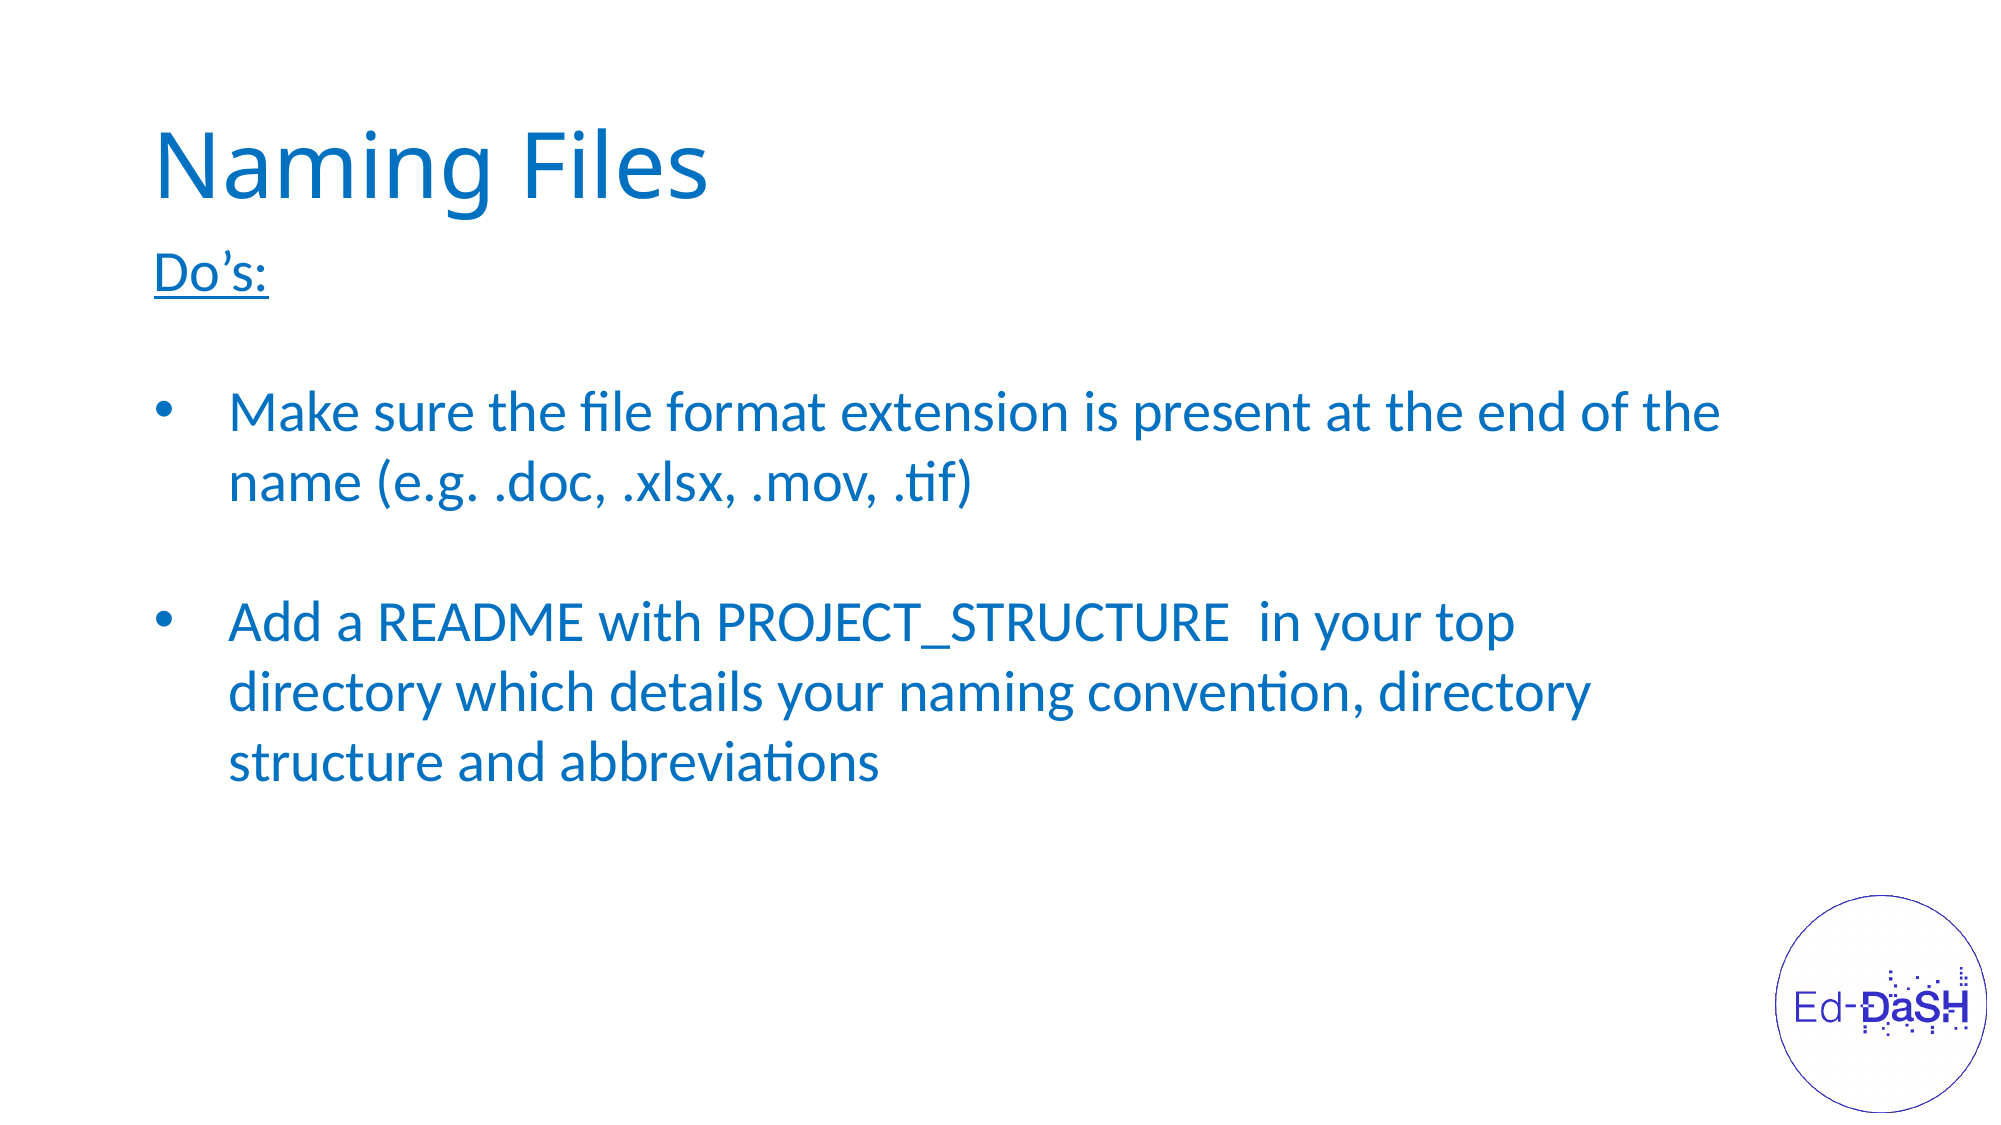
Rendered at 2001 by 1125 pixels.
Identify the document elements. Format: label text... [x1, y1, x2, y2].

text_box Do’s: Make sure the file format extension is present at the end of the name (e.g. .doc, .xlsx, .mov, .tif) Add a README with PROJECT_STRUCTURE in your top directory which details your naming convention, directory structure and abbreviations [139, 278, 1739, 801]
picture [1774, 895, 1987, 1113]
title Naming Files [137, 59, 1863, 278]
